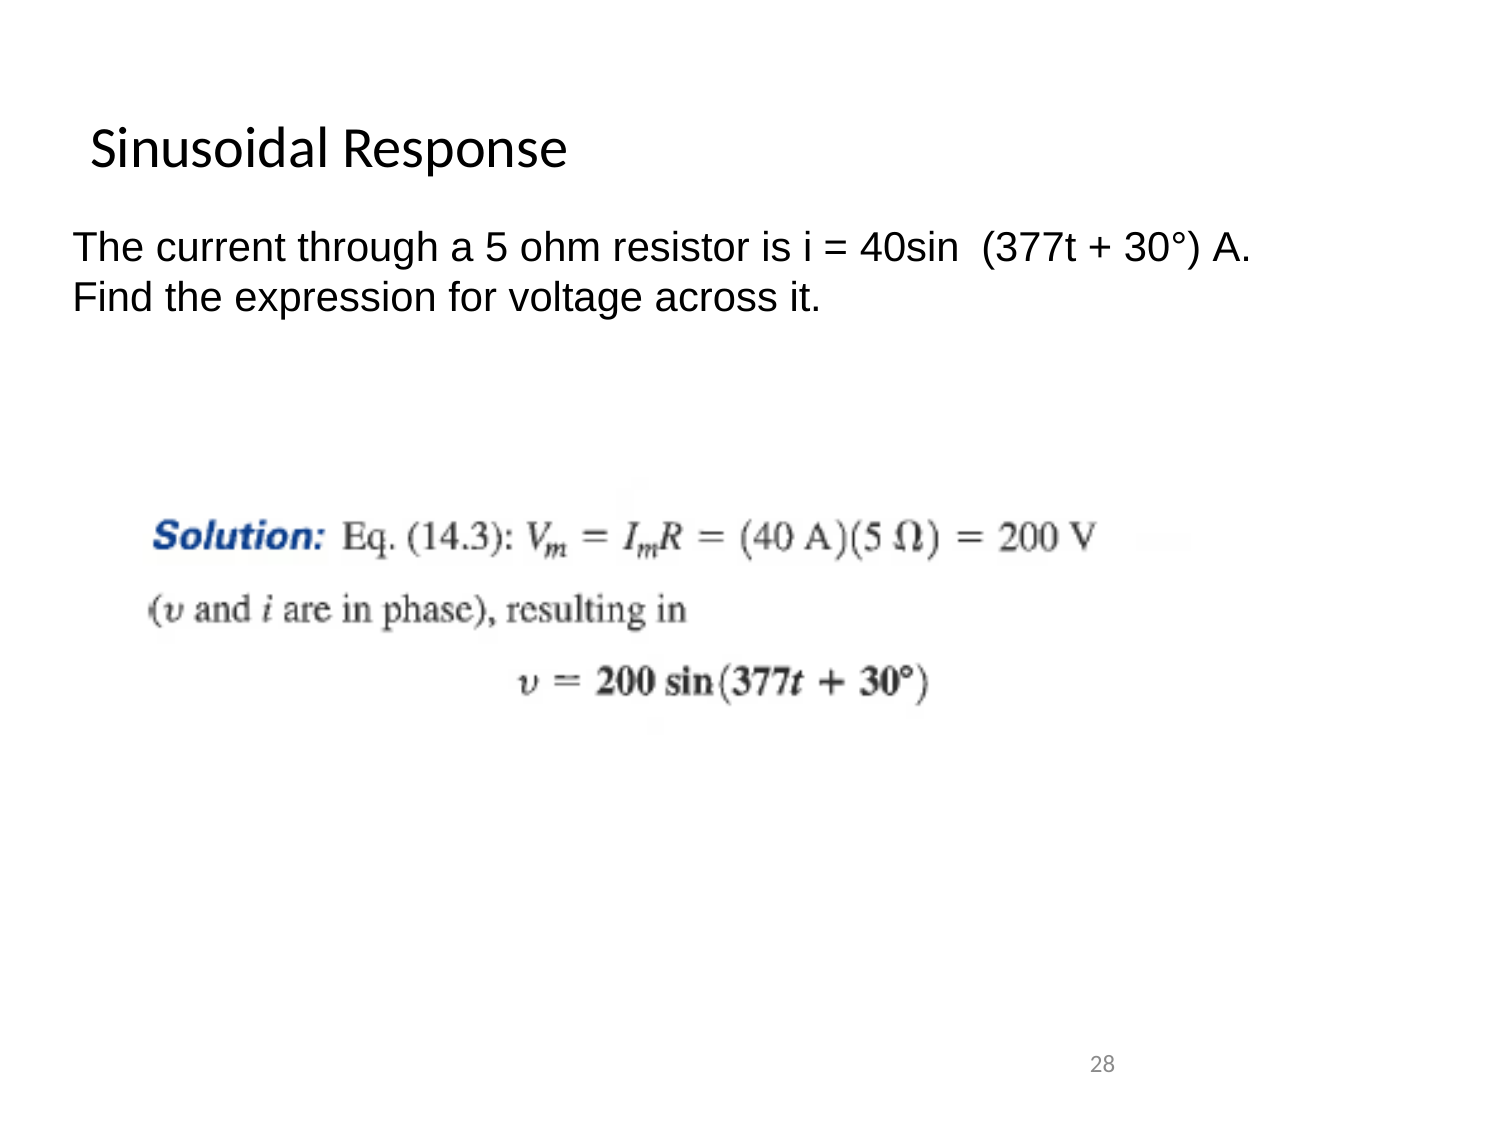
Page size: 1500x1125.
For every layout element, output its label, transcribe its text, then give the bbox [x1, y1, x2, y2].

picture [129, 476, 1191, 782]
slide_number 28 [1074, 1025, 1425, 1100]
title Sinusoidal Response [74, 81, 1313, 207]
text_box The current through a 5 ohm resistor is i = 40sin(377t + 30°) A. Find the expression for voltage across it. [57, 212, 1346, 328]
